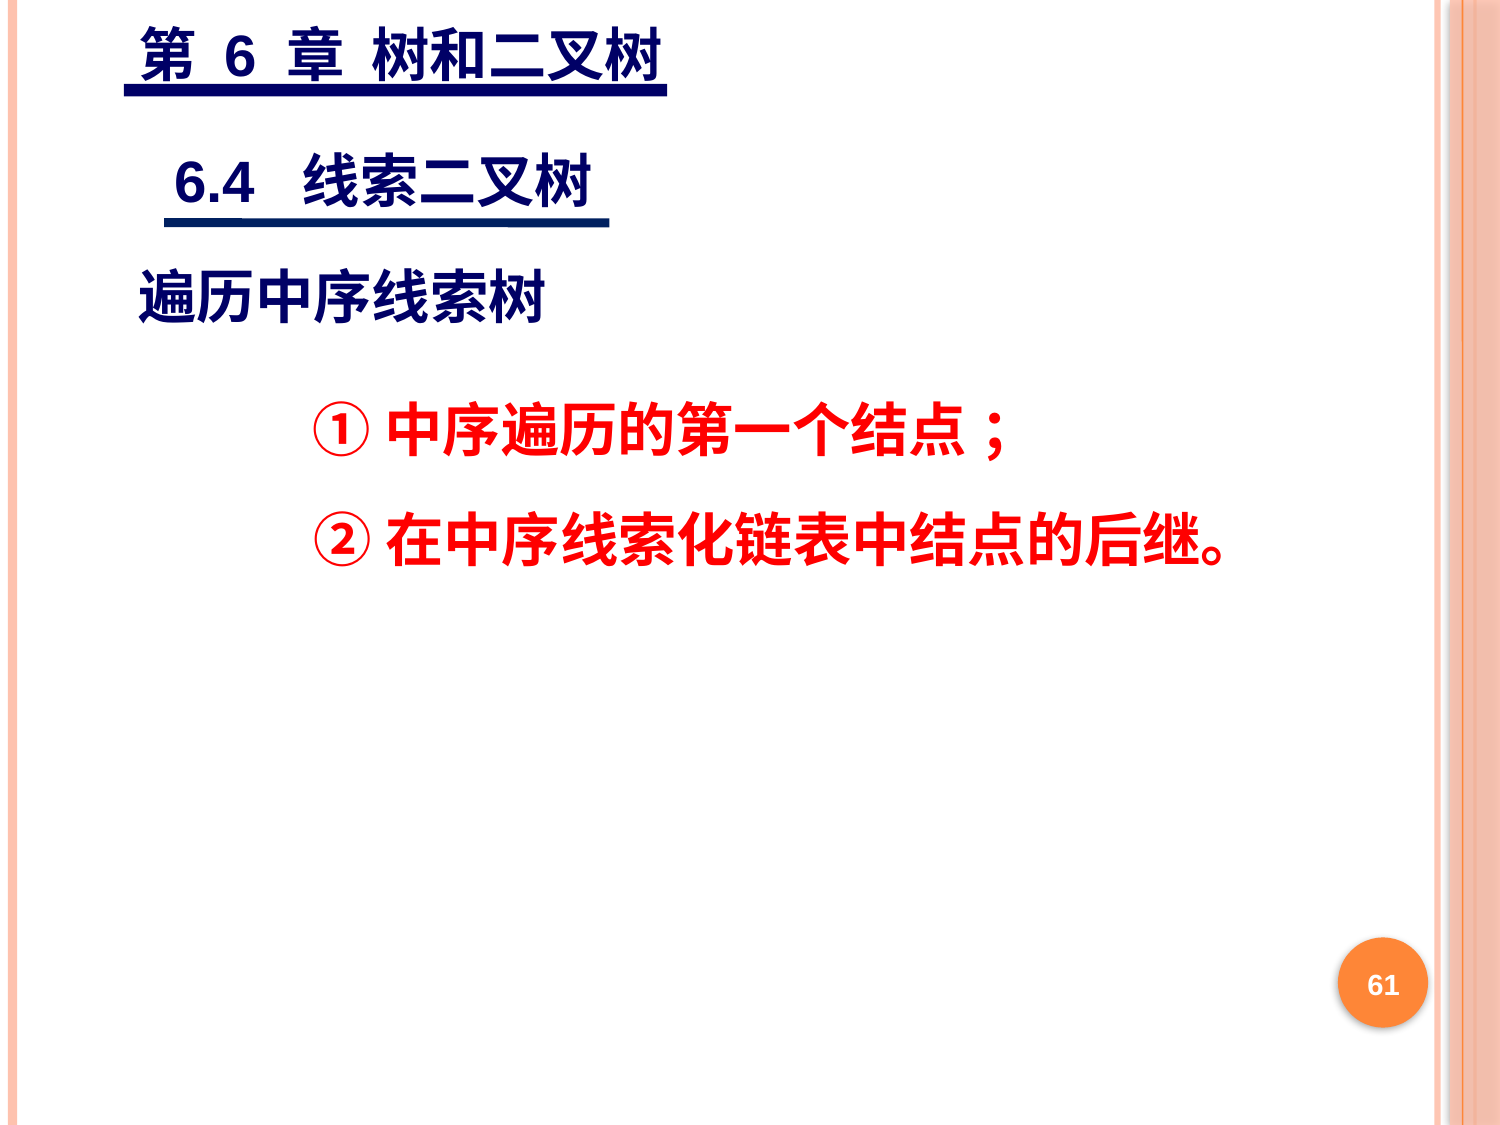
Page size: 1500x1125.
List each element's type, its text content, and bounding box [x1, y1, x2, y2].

text_box 第 6 章 树和二叉树 [123, 10, 680, 96]
slide_number 61 [1333, 940, 1434, 1026]
text_box ①中序遍历的第一个结点 ； [297, 385, 1054, 471]
text_box ②在中序线索化链表中结点的后继。 [298, 495, 1288, 581]
text_box 遍历中序线索树 [123, 252, 621, 339]
text_box 6.4 线索二叉树 [159, 137, 633, 222]
